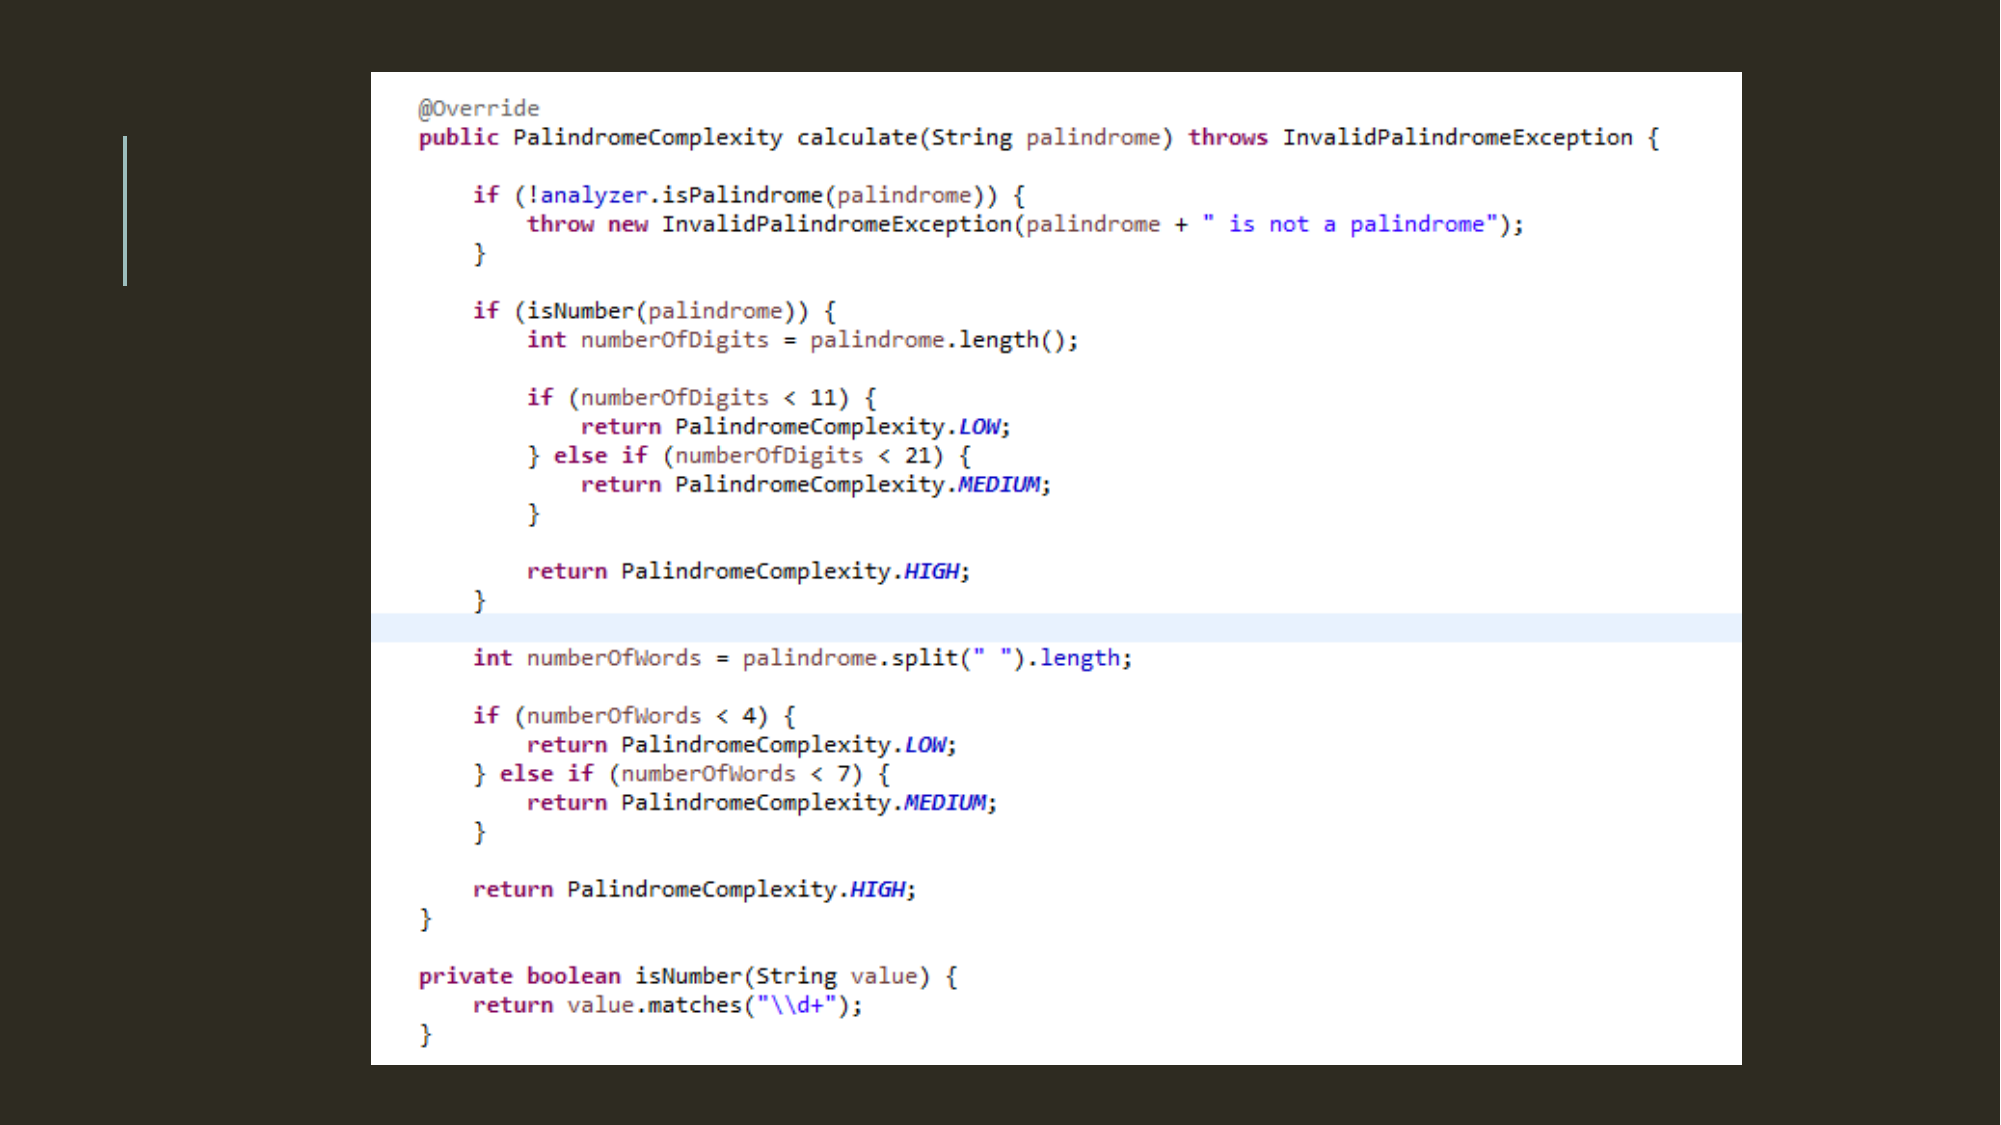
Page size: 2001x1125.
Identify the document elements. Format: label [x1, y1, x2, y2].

picture [370, 71, 1743, 1066]
